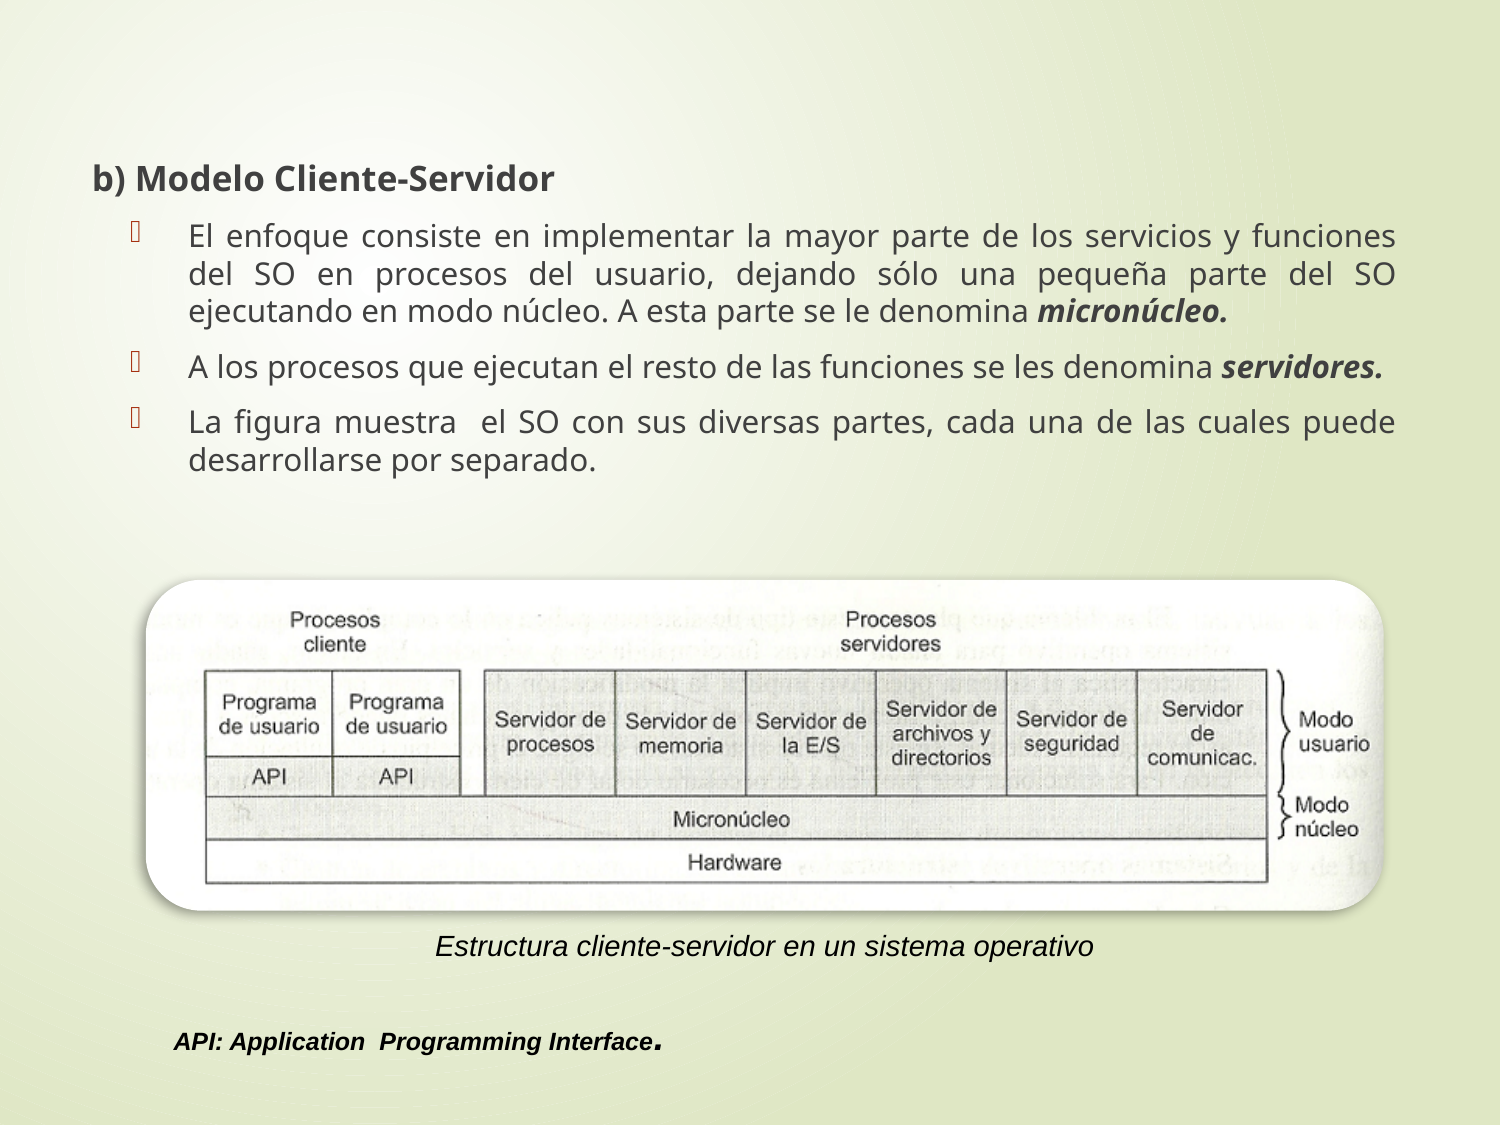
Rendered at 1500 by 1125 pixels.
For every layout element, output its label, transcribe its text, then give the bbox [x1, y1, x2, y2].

list b) Modelo Cliente-Servidor El enfoque consiste en implementar la mayor parte de los servicios y funciones del SO en procesos del usuario, dejando sólo una pequeña parte del SO ejecutando en modo núcleo. A esta parte se le denomina micronúcleo. A los procesos que ejecutan el resto de las funciones se les denomina servidores. La figura muestra el SO con sus diversas partes, cada una de las cuales puede desarrollarse por separado. [76, 148, 1412, 539]
picture [145, 579, 1384, 911]
text_box Estructura cliente-servidor en un sistema operativo [420, 919, 1112, 1005]
text_box API: Application Programming Interface. [158, 1005, 680, 1066]
